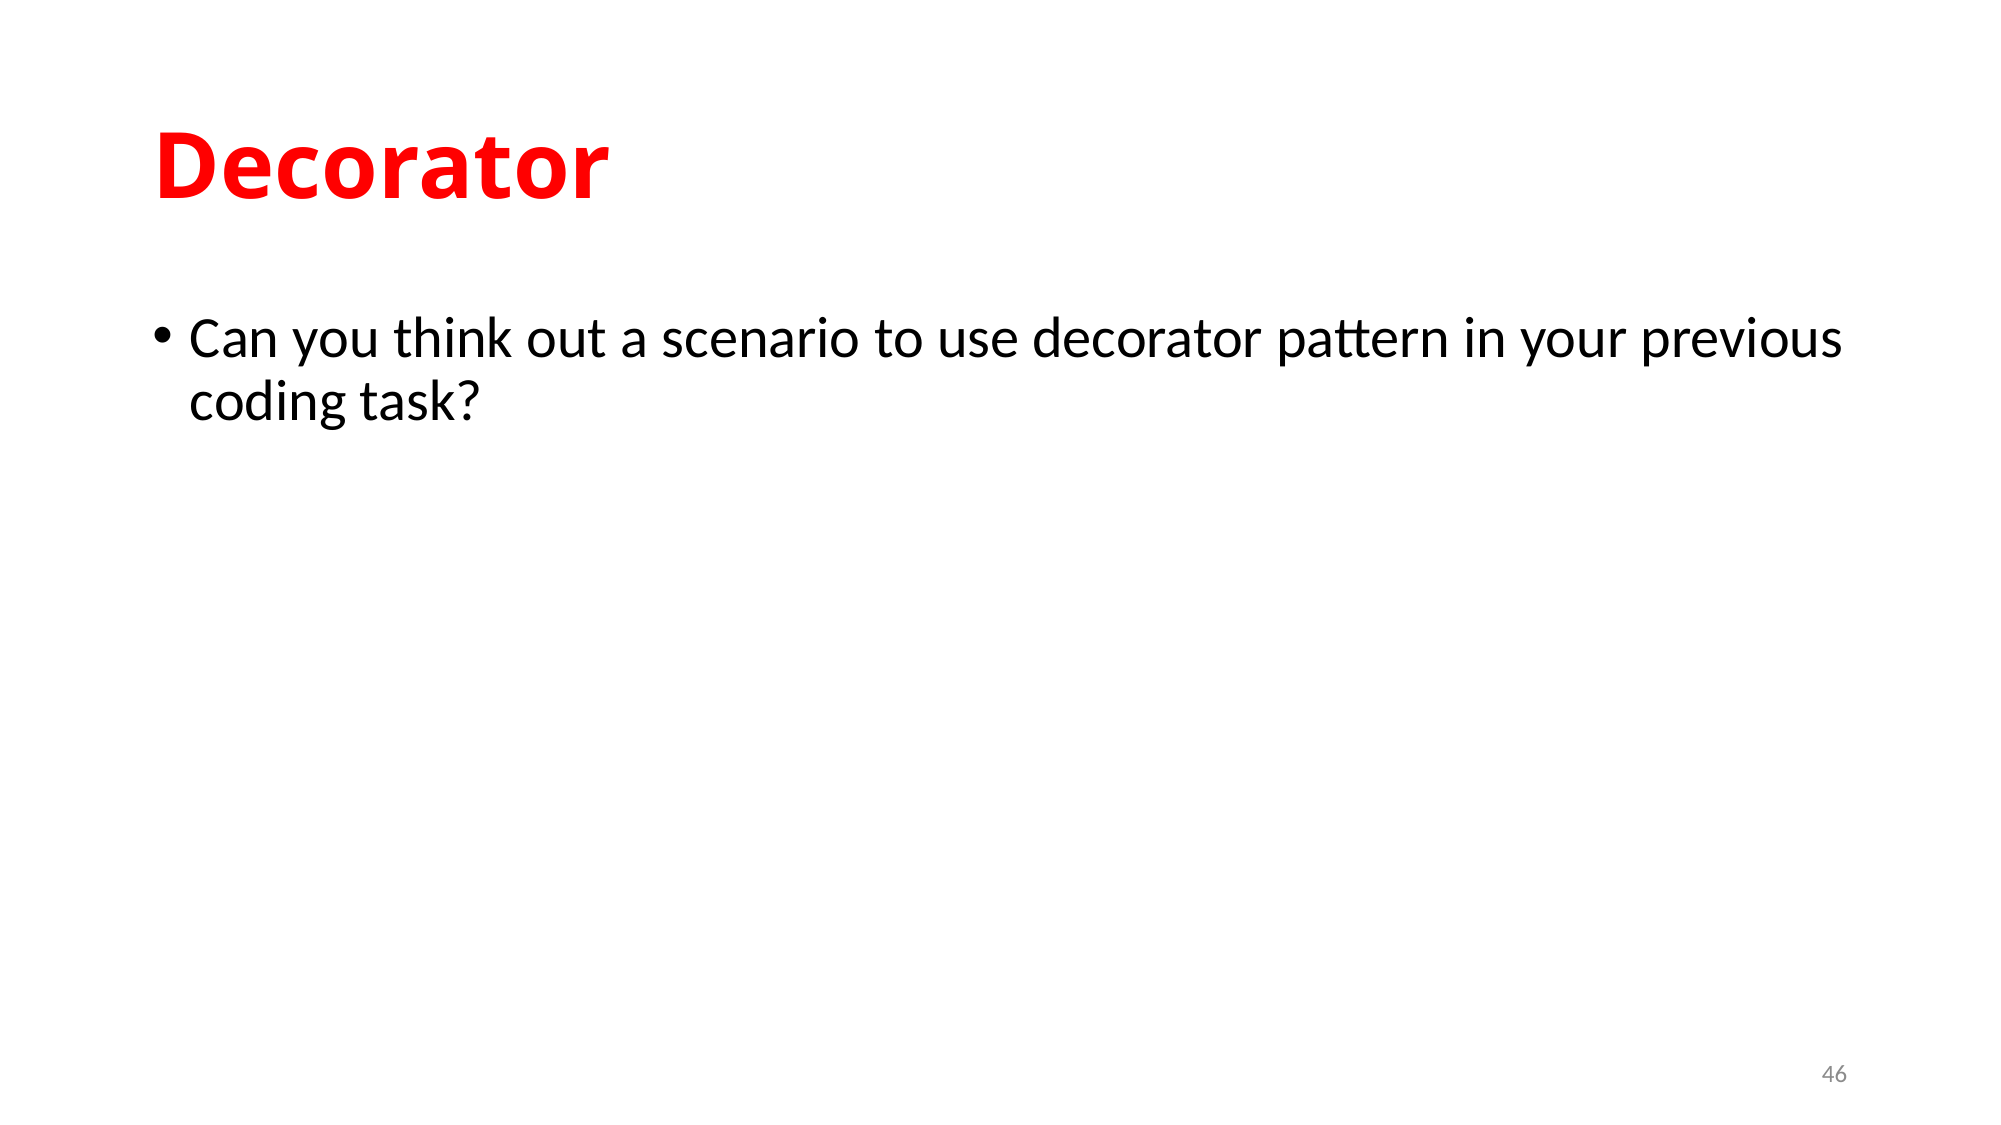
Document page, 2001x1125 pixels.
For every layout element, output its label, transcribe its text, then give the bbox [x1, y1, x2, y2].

slide_number 46 [1412, 1042, 1863, 1103]
title Decorator [137, 59, 1863, 278]
list Can you think out a scenario to use decorator pattern in your previous coding task? [137, 299, 1863, 1014]
